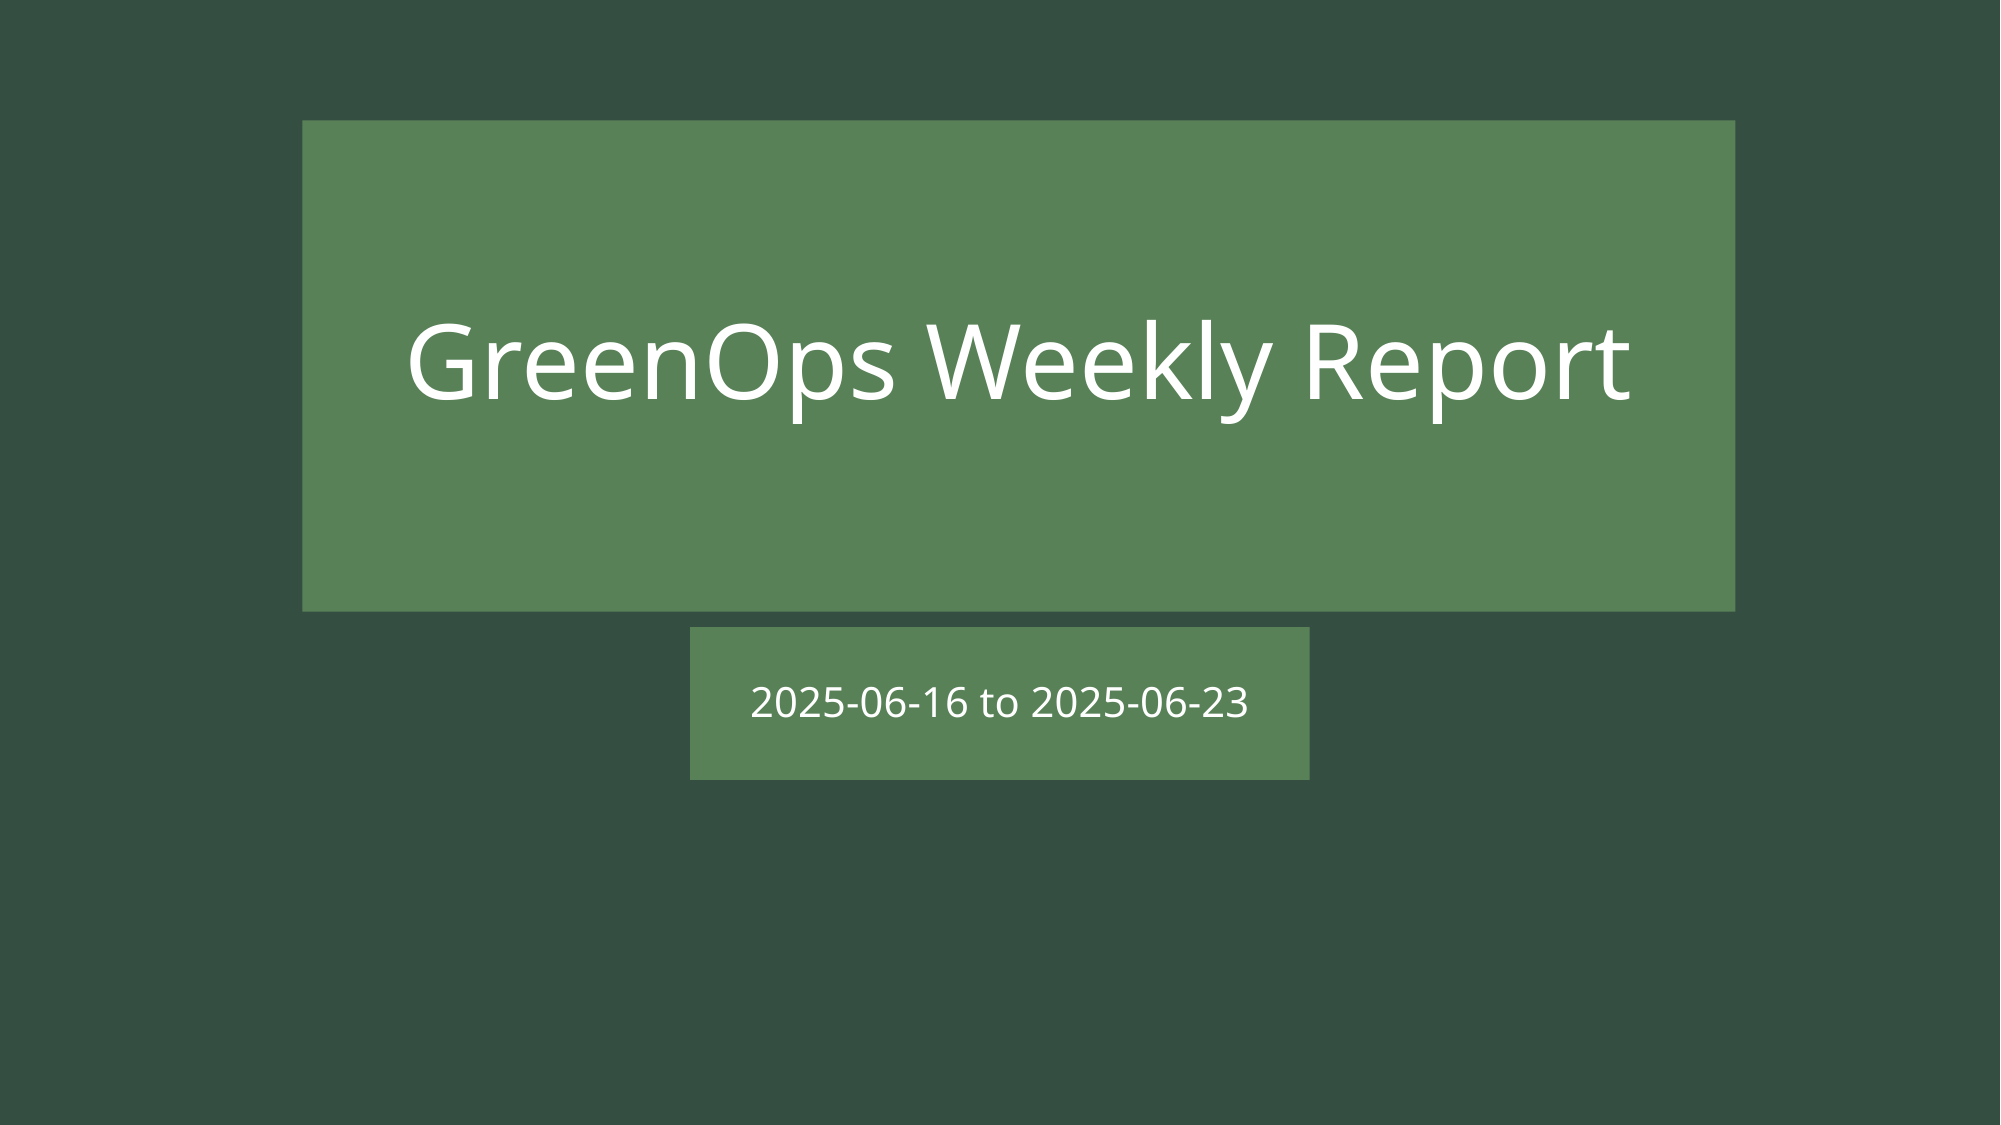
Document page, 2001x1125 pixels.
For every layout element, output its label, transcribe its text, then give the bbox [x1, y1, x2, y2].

subtitle 2025-06-16 to 2025-06-23 [690, 627, 1310, 780]
title GreenOps Weekly Report [302, 120, 1736, 612]
